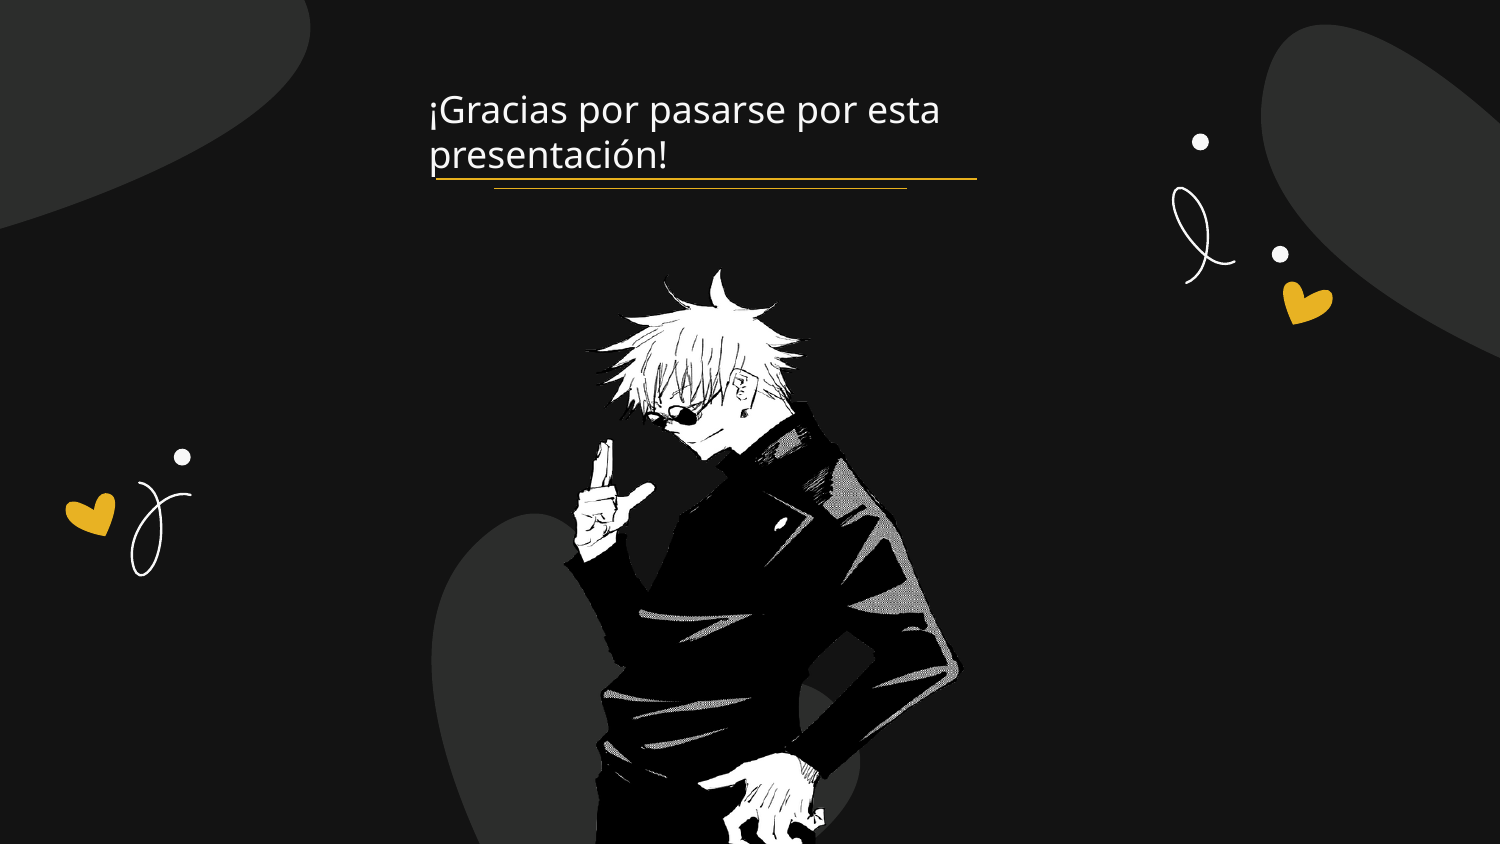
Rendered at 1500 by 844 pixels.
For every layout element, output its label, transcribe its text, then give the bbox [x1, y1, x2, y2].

picture [379, 186, 1058, 844]
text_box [1151, 130, 1339, 335]
title ¡Gracias por pasarse por esta presentación! [413, 0, 1087, 275]
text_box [59, 445, 194, 583]
